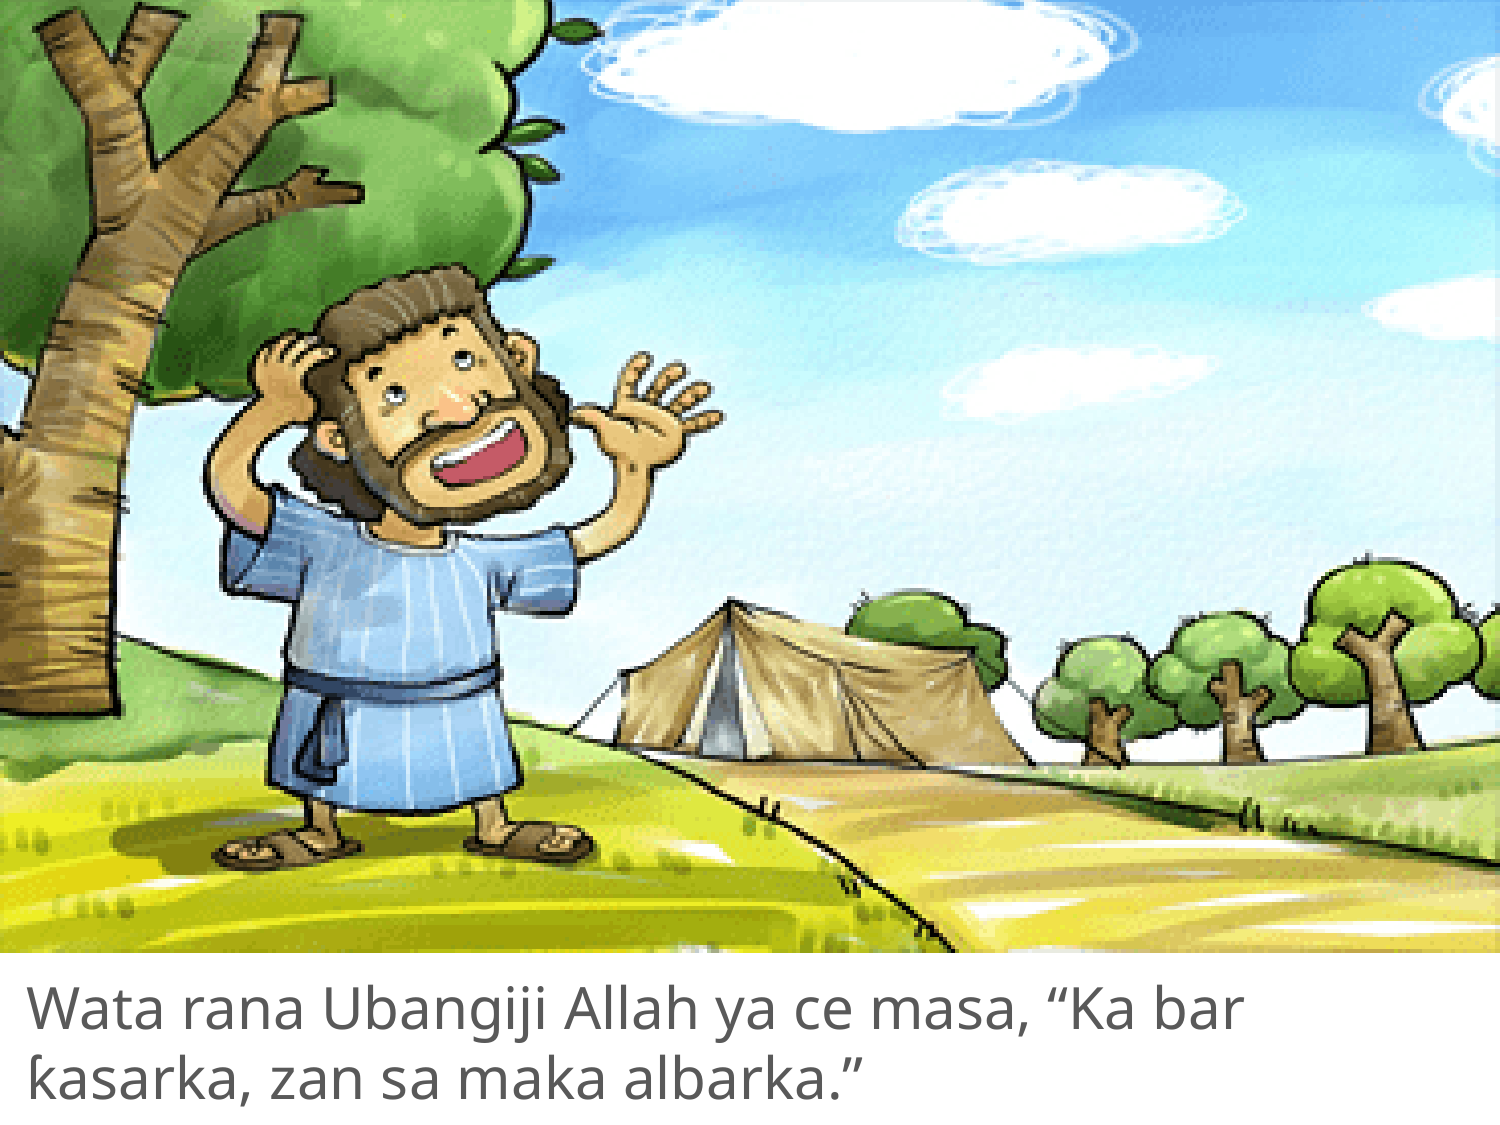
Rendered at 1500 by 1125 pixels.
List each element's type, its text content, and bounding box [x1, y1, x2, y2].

picture [0, 0, 1500, 953]
text_box Wata rana Ubangiji Allah ya ce masa, “Ka bar ƙasarka, zan sa maka albarka.” [11, 964, 1483, 1119]
